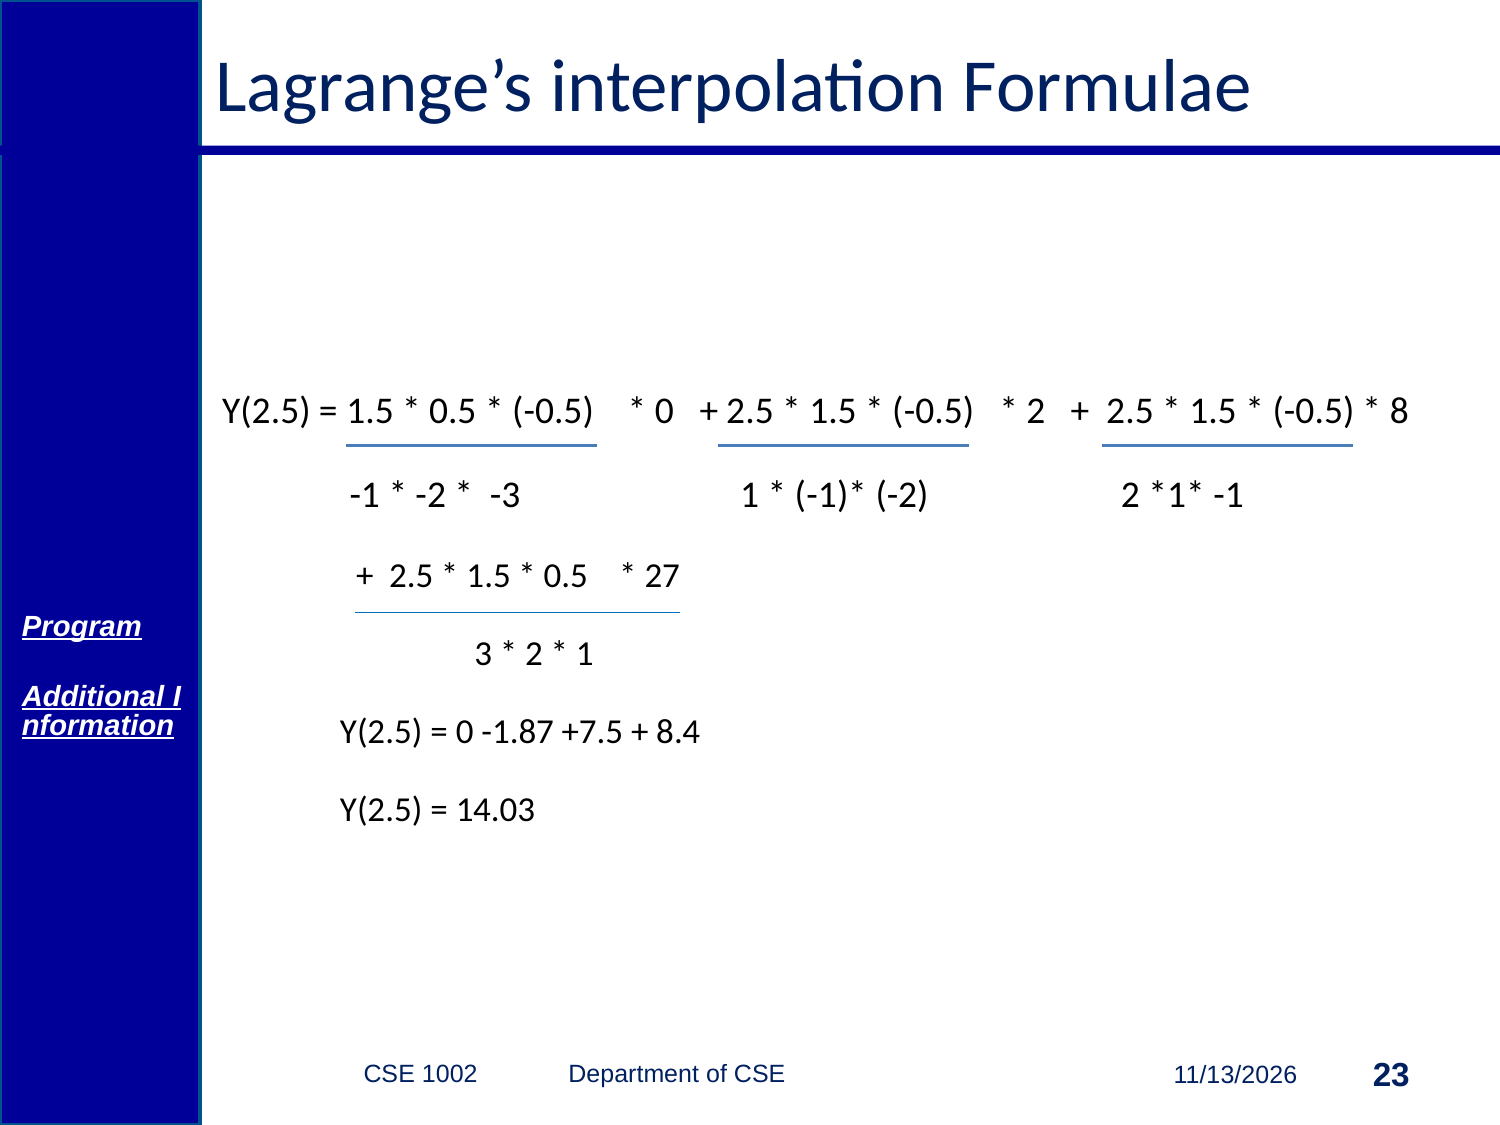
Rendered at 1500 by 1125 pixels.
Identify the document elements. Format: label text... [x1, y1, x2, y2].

text_box Program Additional Information [0, 599, 200, 720]
title Lagrange’s interpolation Formulae [200, 24, 1375, 138]
footer CSE 1002 Department of CSE [212, 1042, 938, 1103]
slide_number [1050, 1043, 1313, 1104]
slide_number 23 [1312, 1042, 1425, 1103]
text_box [221, 387, 1500, 867]
